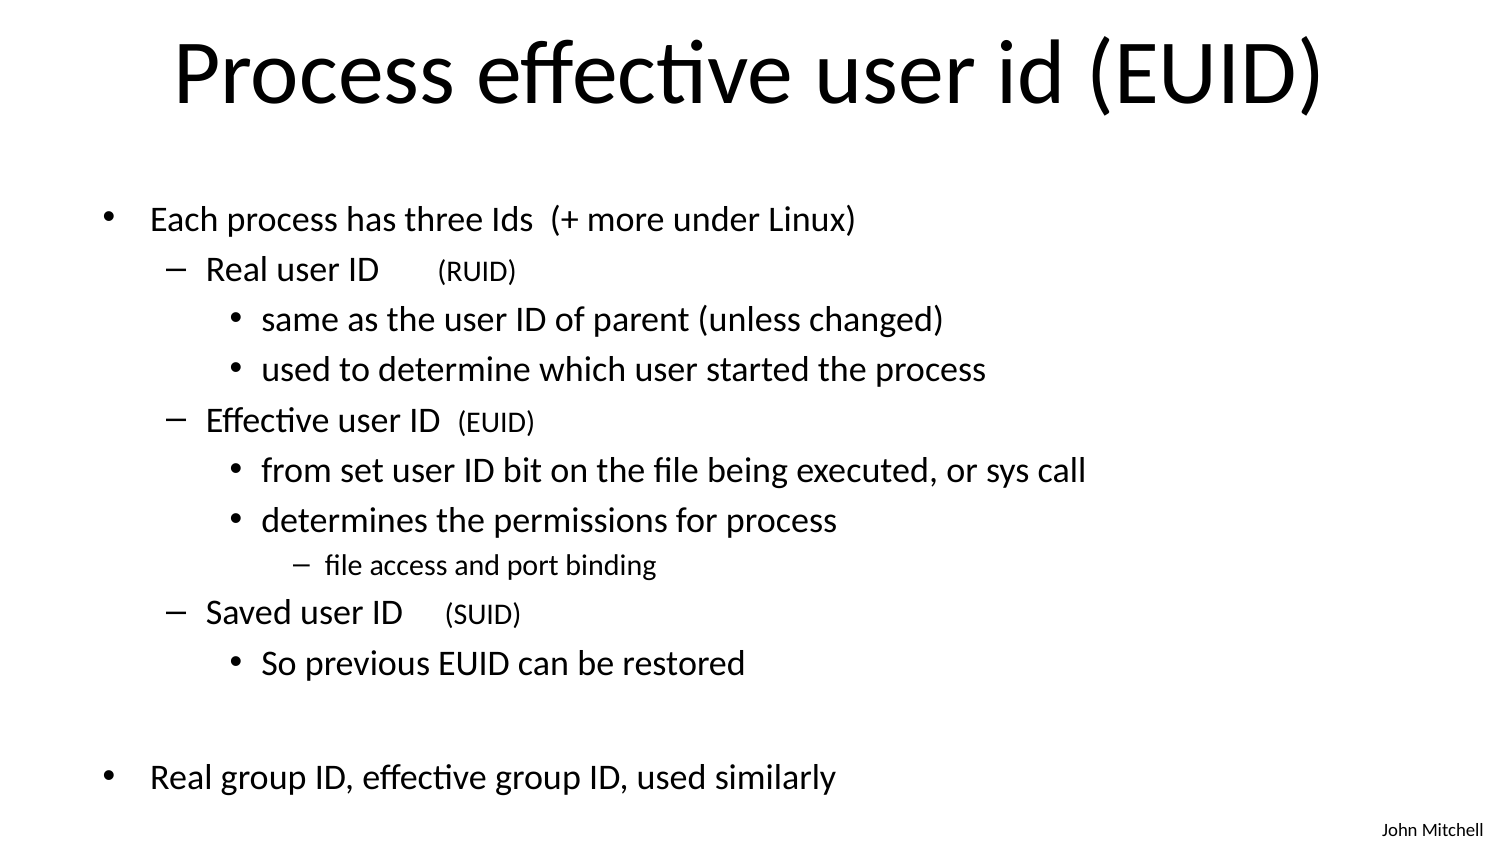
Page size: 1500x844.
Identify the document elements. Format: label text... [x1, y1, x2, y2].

title Process effective user id (EUID) [75, 0, 1425, 138]
list Each process has three Ids (+ more under Linux) Real user ID (RUID) same as the user ID of parent (unless changed) used to determine which user started the process Effective user ID (EUID) from set user ID bit on the file being executed, or sys call determines the permissions for process file access and port binding Saved user ID (SUID) So previous EUID can be restored Real group ID, effective group ID, used similarly [87, 187, 1425, 810]
